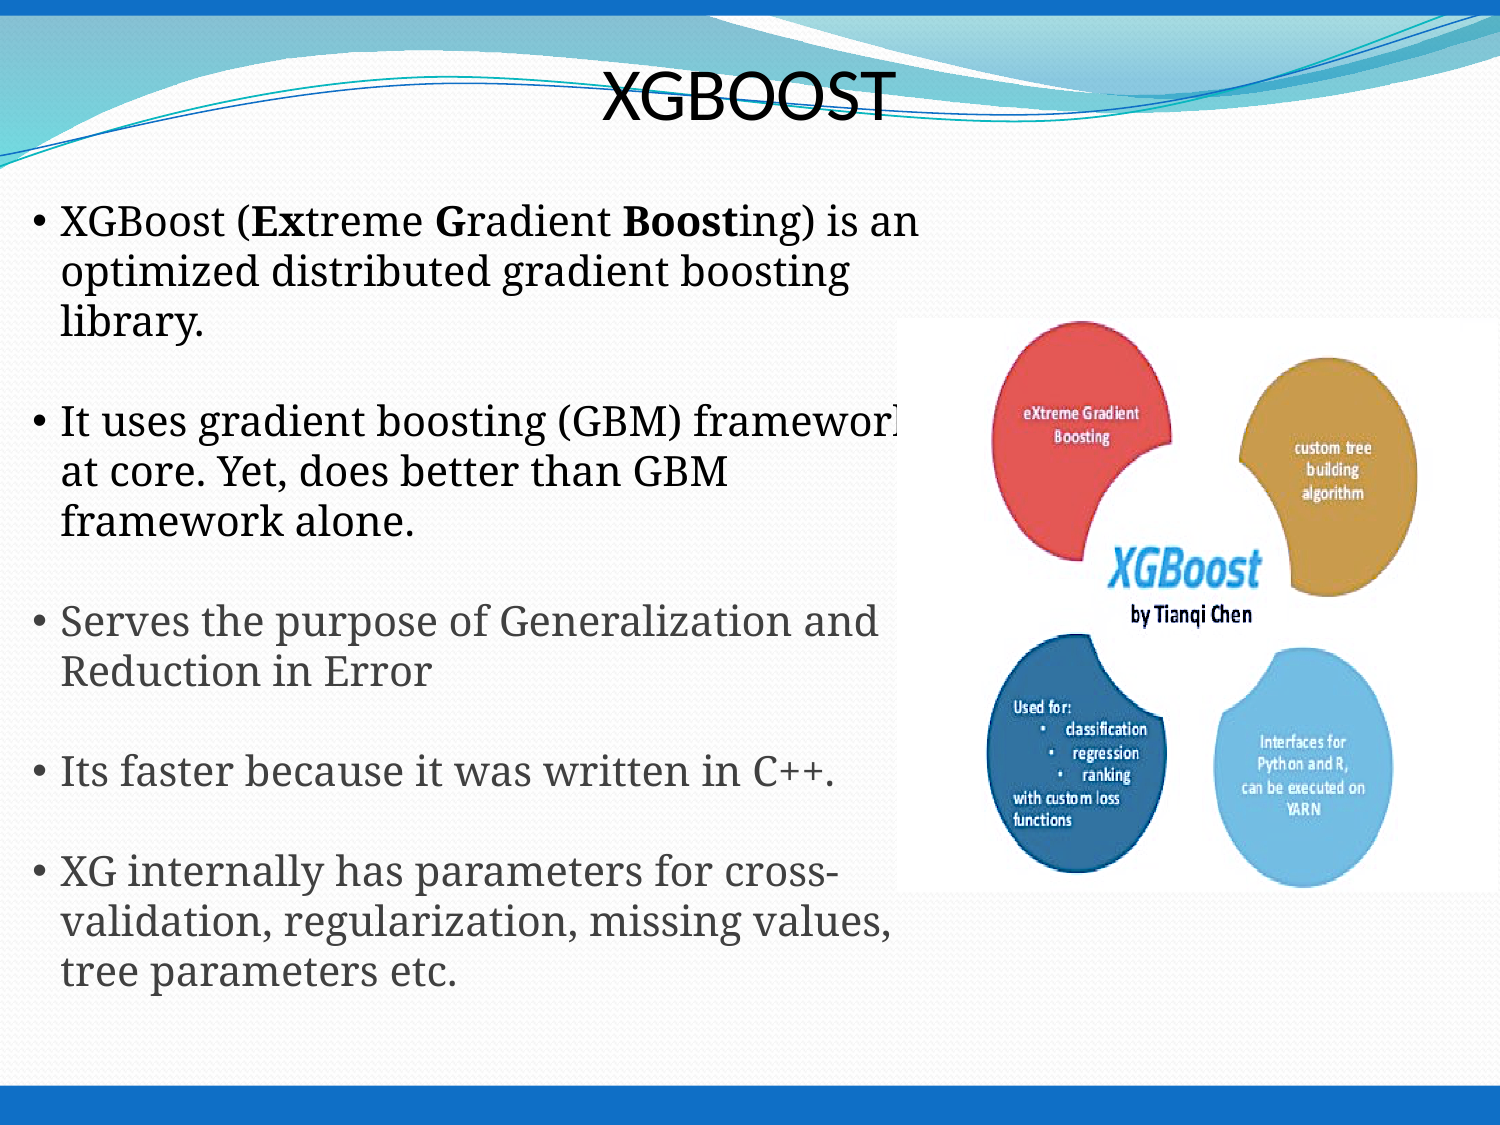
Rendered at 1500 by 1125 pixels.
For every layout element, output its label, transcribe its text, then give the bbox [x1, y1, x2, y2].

text_box XGBoost (Extreme Gradient Boosting) is an optimized distributed gradient boosting library. It uses gradient boosting (GBM) framework at core. Yet, does better than GBM framework alone. Serves the purpose of Generalization and Reduction in Error Its faster because it was written in C++. XG internally has parameters for cross-validation, regularization, missing values, tree parameters etc. [17, 187, 950, 1043]
list XGBOOST [0, 26, 1500, 153]
picture [897, 318, 1499, 892]
